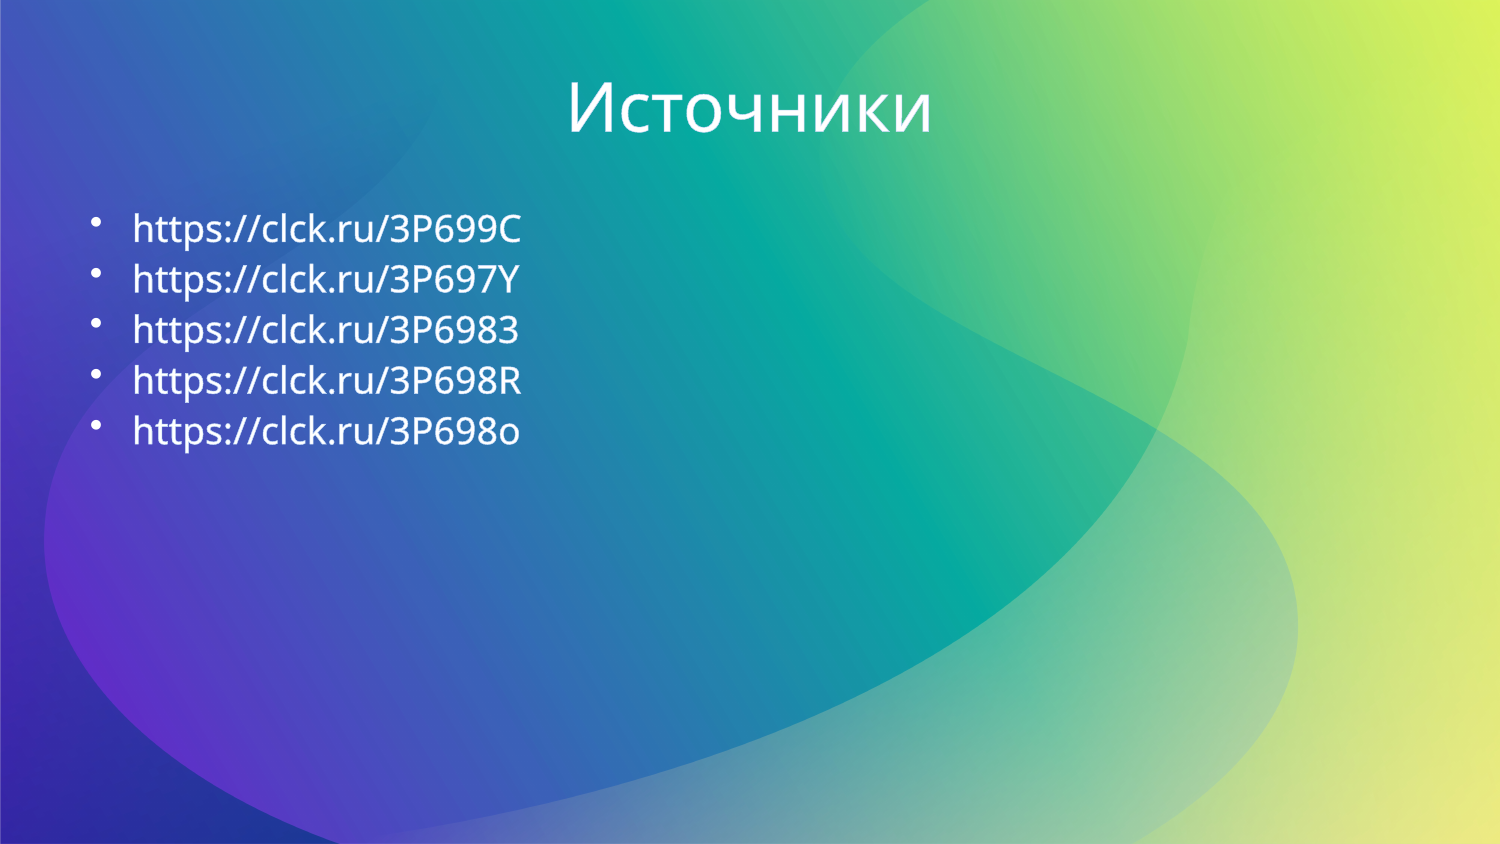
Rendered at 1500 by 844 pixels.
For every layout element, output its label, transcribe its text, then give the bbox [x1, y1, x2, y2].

list https://clck.ru/3P699C https://clck.ru/3P697Y https://clck.ru/3P6983 https://clck.ru/3P698R https://clck.ru/3P698o [74, 196, 1426, 754]
title Источники [74, 33, 1426, 175]
picture [0, 0, 1500, 844]
